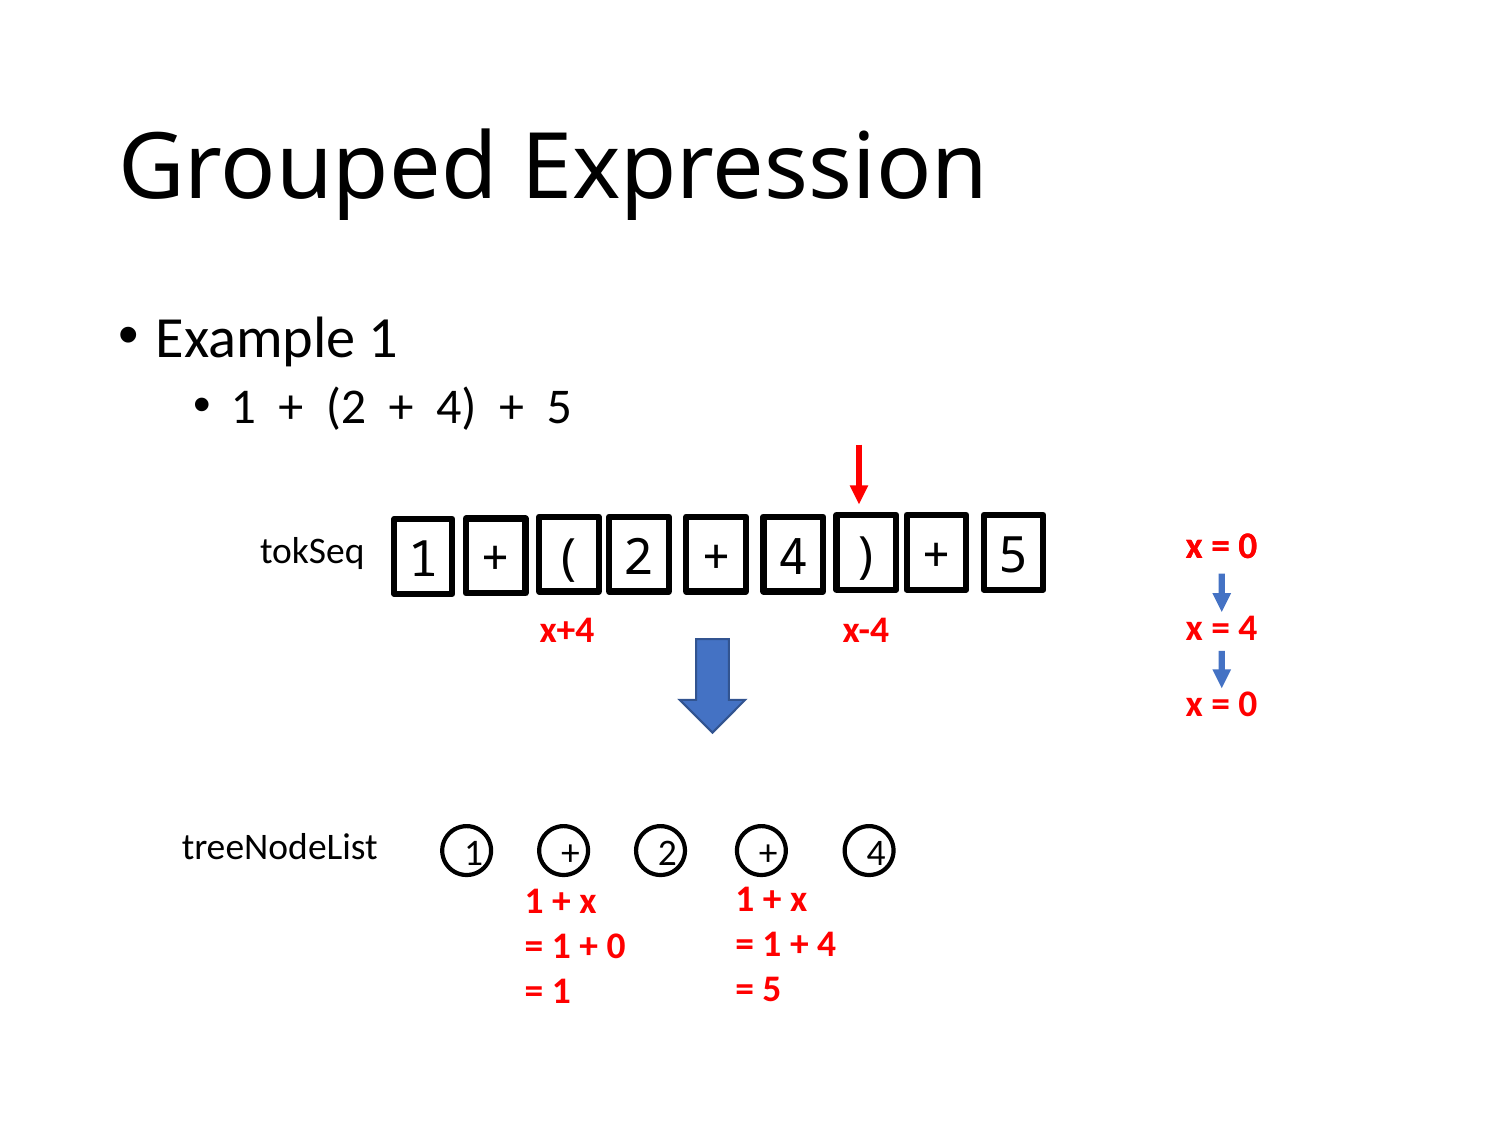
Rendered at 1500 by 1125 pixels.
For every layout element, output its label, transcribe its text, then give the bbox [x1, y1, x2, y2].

text_box + [538, 825, 590, 868]
text_box x = 0 [1170, 513, 1273, 574]
text_box + [686, 516, 746, 592]
text_box 2 [609, 516, 669, 592]
text_box + [735, 825, 787, 866]
text_box 4 [843, 825, 895, 877]
text_box x = 0 [1170, 671, 1273, 732]
text_box 1 [394, 519, 453, 594]
text_box + [906, 514, 967, 590]
text_box + [466, 518, 526, 594]
text_box 2 [635, 825, 687, 877]
text_box 4 [763, 516, 823, 592]
text_box 5 [983, 514, 1044, 590]
text_box x+4 [524, 598, 614, 658]
title Grouped Expression [103, 59, 1397, 278]
text_box tokSeq [245, 518, 380, 579]
text_box [677, 638, 748, 735]
text_box 1 [441, 825, 493, 877]
text_box x = 4 [1170, 595, 1273, 656]
text_box 1 + x = 1 + 0 = 1 [509, 868, 649, 1019]
text_box ( [539, 516, 599, 592]
text_box 1 + x = 1 + 4 = 5 [720, 866, 852, 1017]
text_box treeNodeList [167, 814, 393, 875]
list Example 1 1 + (2 + 4) + 5 [103, 299, 1397, 1014]
text_box ) [836, 514, 897, 590]
text_box x-4 [828, 598, 917, 658]
